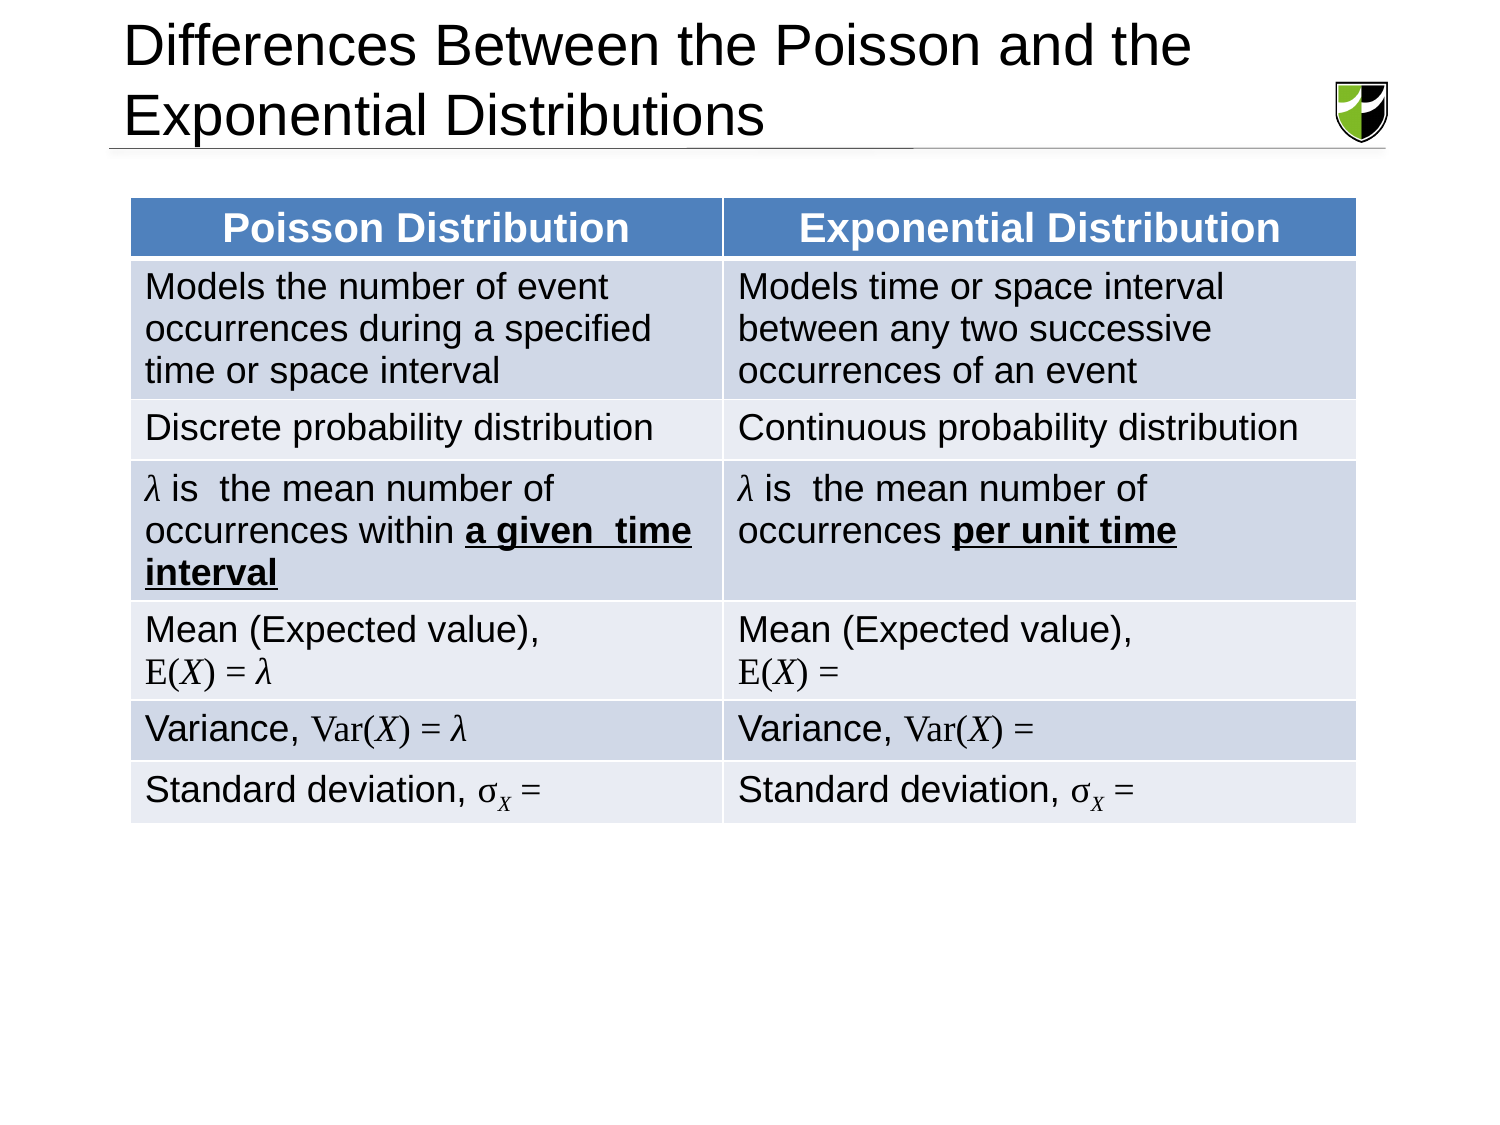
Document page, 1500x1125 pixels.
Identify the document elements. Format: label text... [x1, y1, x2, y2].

picture [1335, 75, 1393, 143]
title Differences Between the Poisson and the Exponential Distributions [109, 0, 1358, 116]
